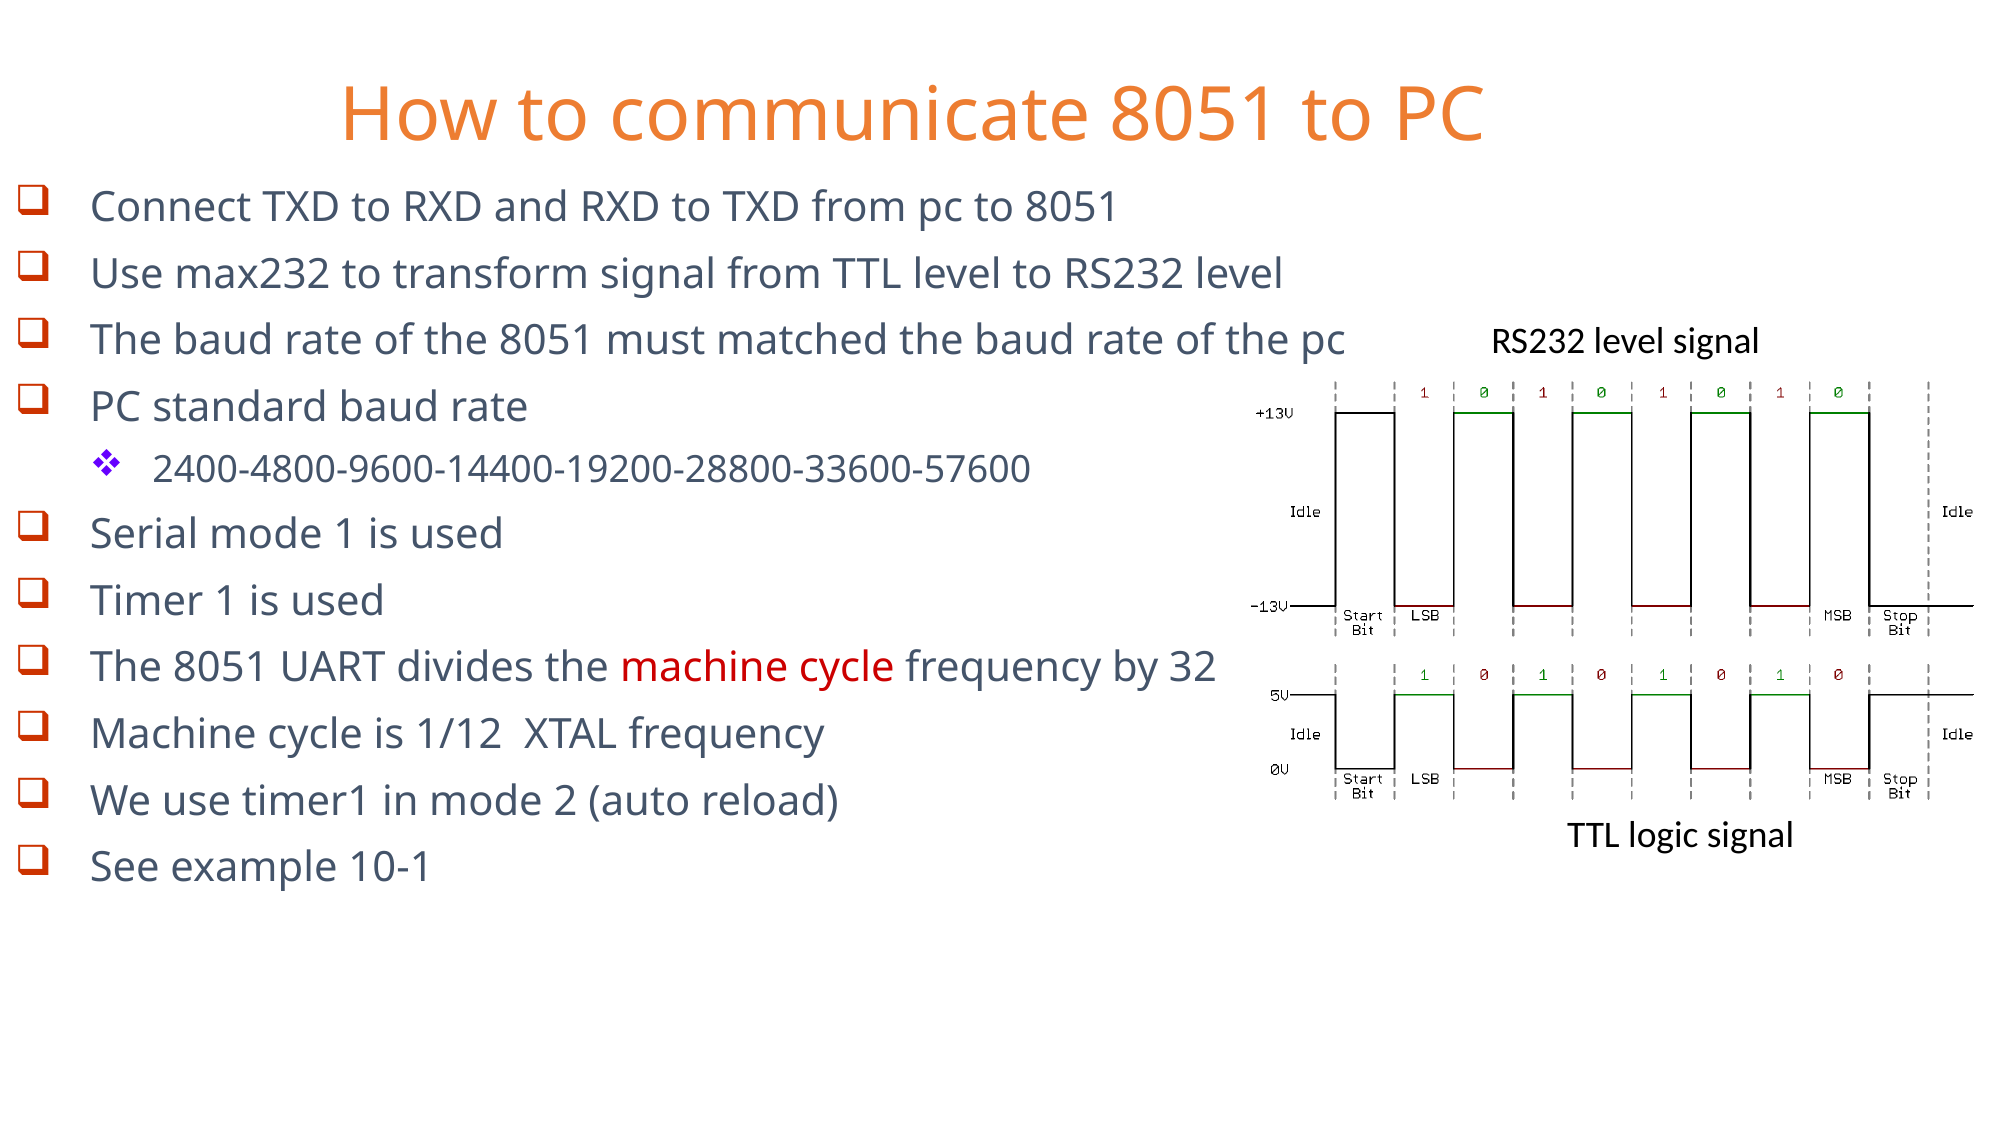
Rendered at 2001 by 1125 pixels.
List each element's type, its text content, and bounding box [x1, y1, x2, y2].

text_box RS232 level signal [1476, 308, 1776, 369]
text_box TTL logic signal [1552, 815, 1810, 863]
picture [1243, 369, 1992, 815]
text_box Connect TXD to RXD and RXD to TXD from pc to 8051 Use max232 to transform signal from TTL level to RS232 level The baud rate of the 8051 must matched the baud rate of the pc PC standard baud rate 2400-4800-9600-14400-19200-28800-33600-57600 Serial mode 1 is used Timer 1 is used The 8051 UART divides the machine cycle frequency by 32 Machine cycle is 1/12 XTAL frequency We use timer1 in mode 2 (auto reload) See example 10-1 [0, 172, 1424, 1012]
title How to communicate 8051 to PC [324, 67, 1675, 173]
